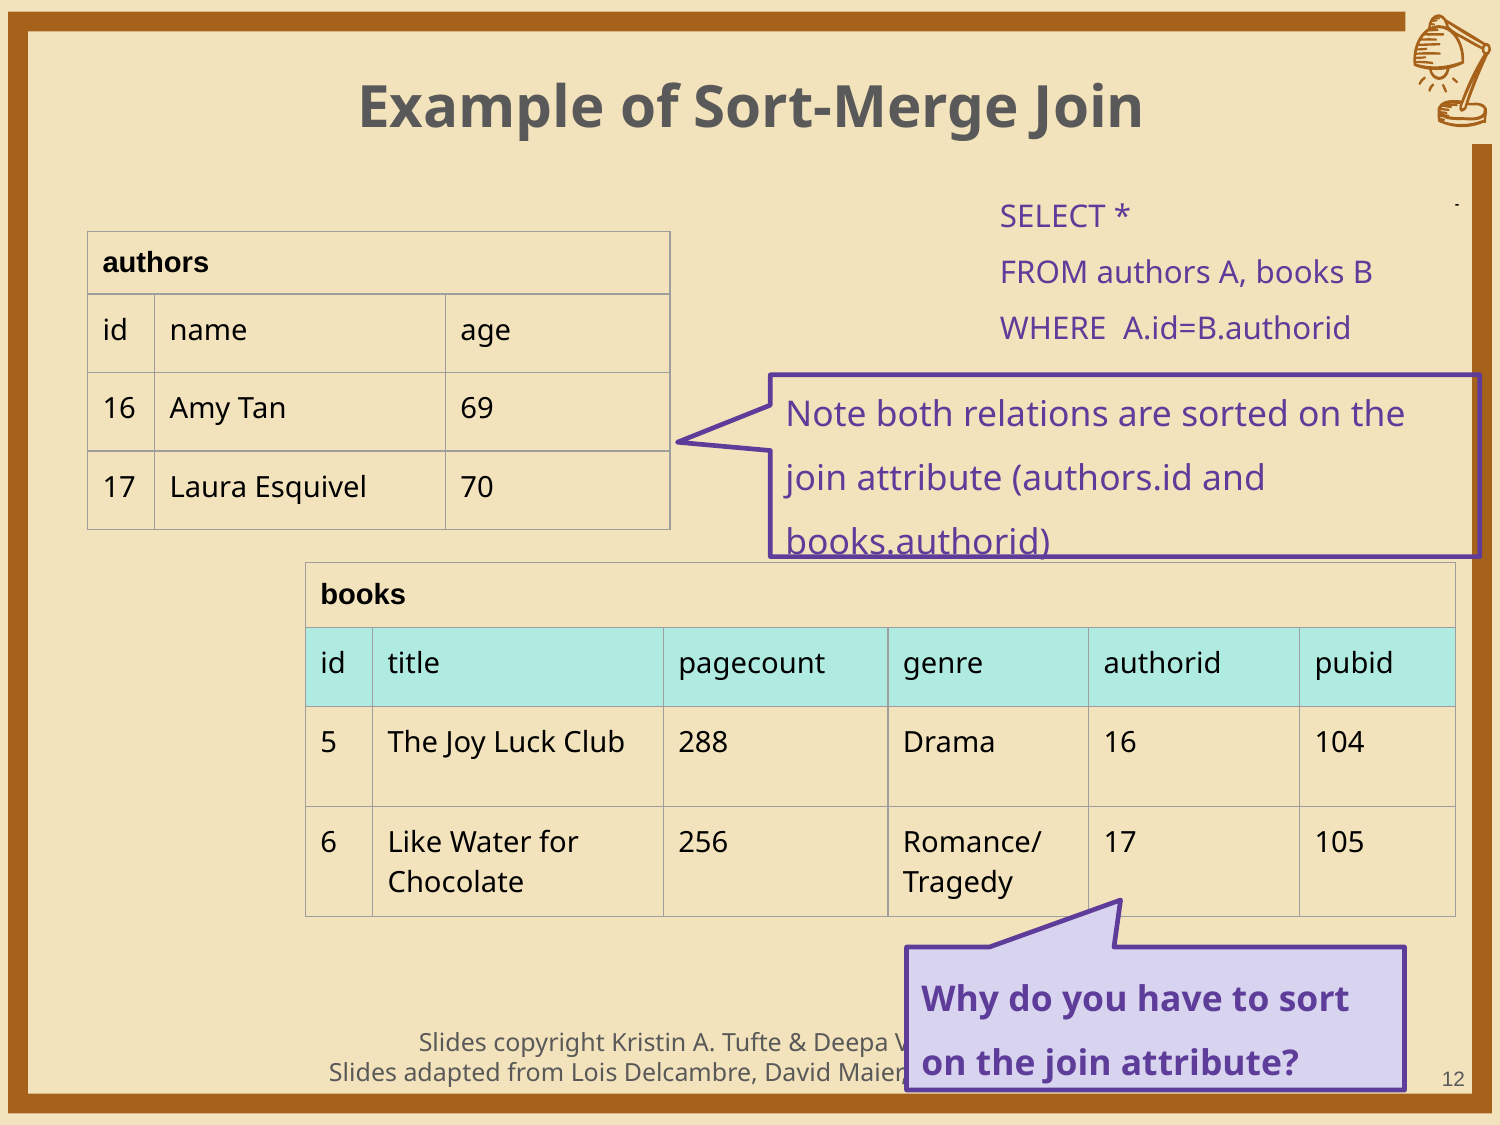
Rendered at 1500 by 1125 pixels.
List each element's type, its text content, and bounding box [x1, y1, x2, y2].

table_cell genre [889, 628, 1088, 706]
slide_number ‹#› [1389, 1036, 1480, 1123]
table_cell id [88, 295, 154, 372]
table_header books [306, 563, 1455, 627]
table_cell Amy Tan [155, 373, 445, 450]
title Example of Sort-Merge Join [1, 22, 1500, 188]
table_cell pubid [1300, 628, 1455, 706]
table_cell title [373, 628, 663, 706]
table_cell 5 [306, 707, 372, 806]
text_box Note both relations are sorted on the join attribute (authors.id and books.authorid) [677, 374, 1480, 557]
table_cell Drama [889, 707, 1088, 806]
table_cell Like Water for Chocolate [373, 807, 663, 916]
table_cell id [306, 628, 372, 706]
table_cell 70 [446, 452, 669, 529]
text_box [512, 1024, 988, 1100]
table_cell 17 [88, 452, 154, 529]
table_cell 104 [1300, 707, 1455, 806]
table_cell 16 [1089, 707, 1299, 806]
table_cell Laura Esquivel [155, 452, 445, 529]
table_cell name [155, 295, 445, 372]
text_box [112, 1024, 425, 1100]
text_box SELECT * FROM authors A, books B WHERE A.id=B.authorid [985, 162, 1453, 362]
table_cell 105 [1300, 807, 1455, 916]
table_cell 16 [88, 373, 154, 450]
table_cell 17 [1089, 807, 1299, 916]
table_cell 256 [664, 807, 887, 916]
table_cell The Joy Luck Club [373, 707, 663, 806]
text_box Why do you have to sort on the join attribute? [906, 900, 1405, 1091]
table_cell 288 [664, 707, 887, 806]
table_cell age [446, 295, 669, 372]
table_cell pagecount [664, 628, 887, 706]
table_cell 69 [446, 373, 669, 450]
table_cell authorid [1089, 628, 1299, 706]
table_header authors [88, 232, 669, 293]
table_cell Romance/Tragedy [889, 807, 1088, 916]
table_cell 6 [306, 807, 372, 916]
